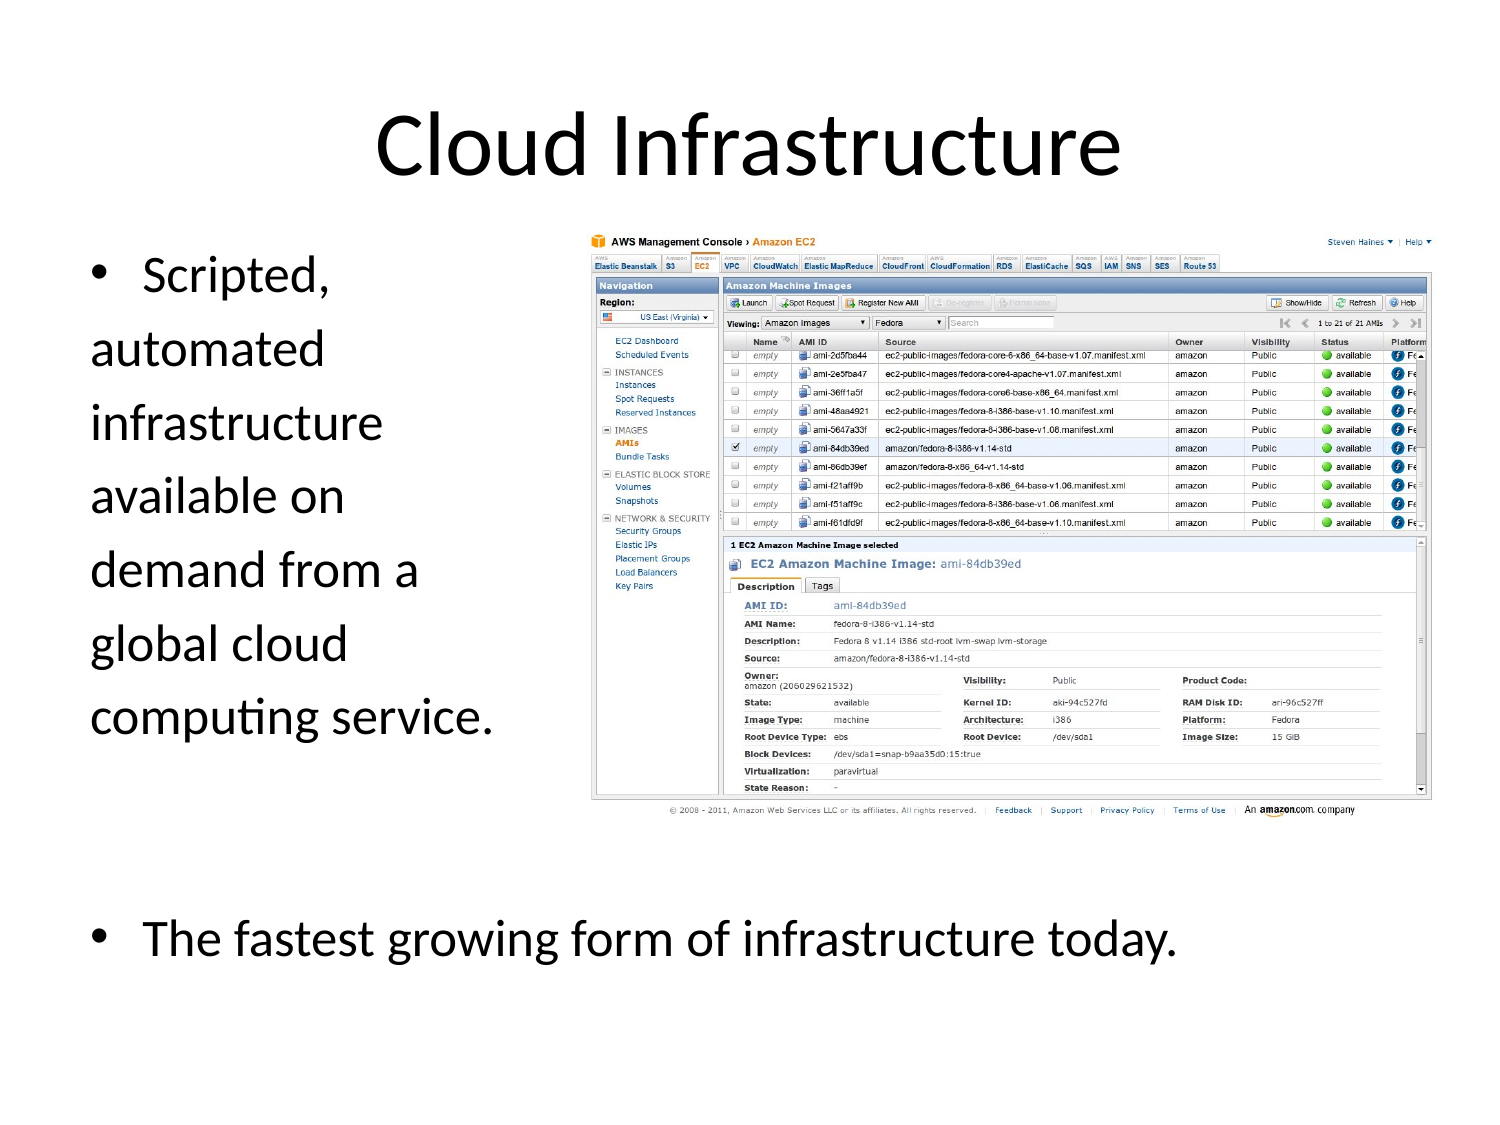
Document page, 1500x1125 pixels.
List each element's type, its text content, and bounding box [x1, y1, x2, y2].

text_box Scripted, automated infrastructure available on demand from a global cloud computing service. The fastest growing form of infrastructure today. [74, 232, 1425, 975]
title Cloud Infrastructure [75, 45, 1425, 232]
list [477, 232, 1500, 823]
